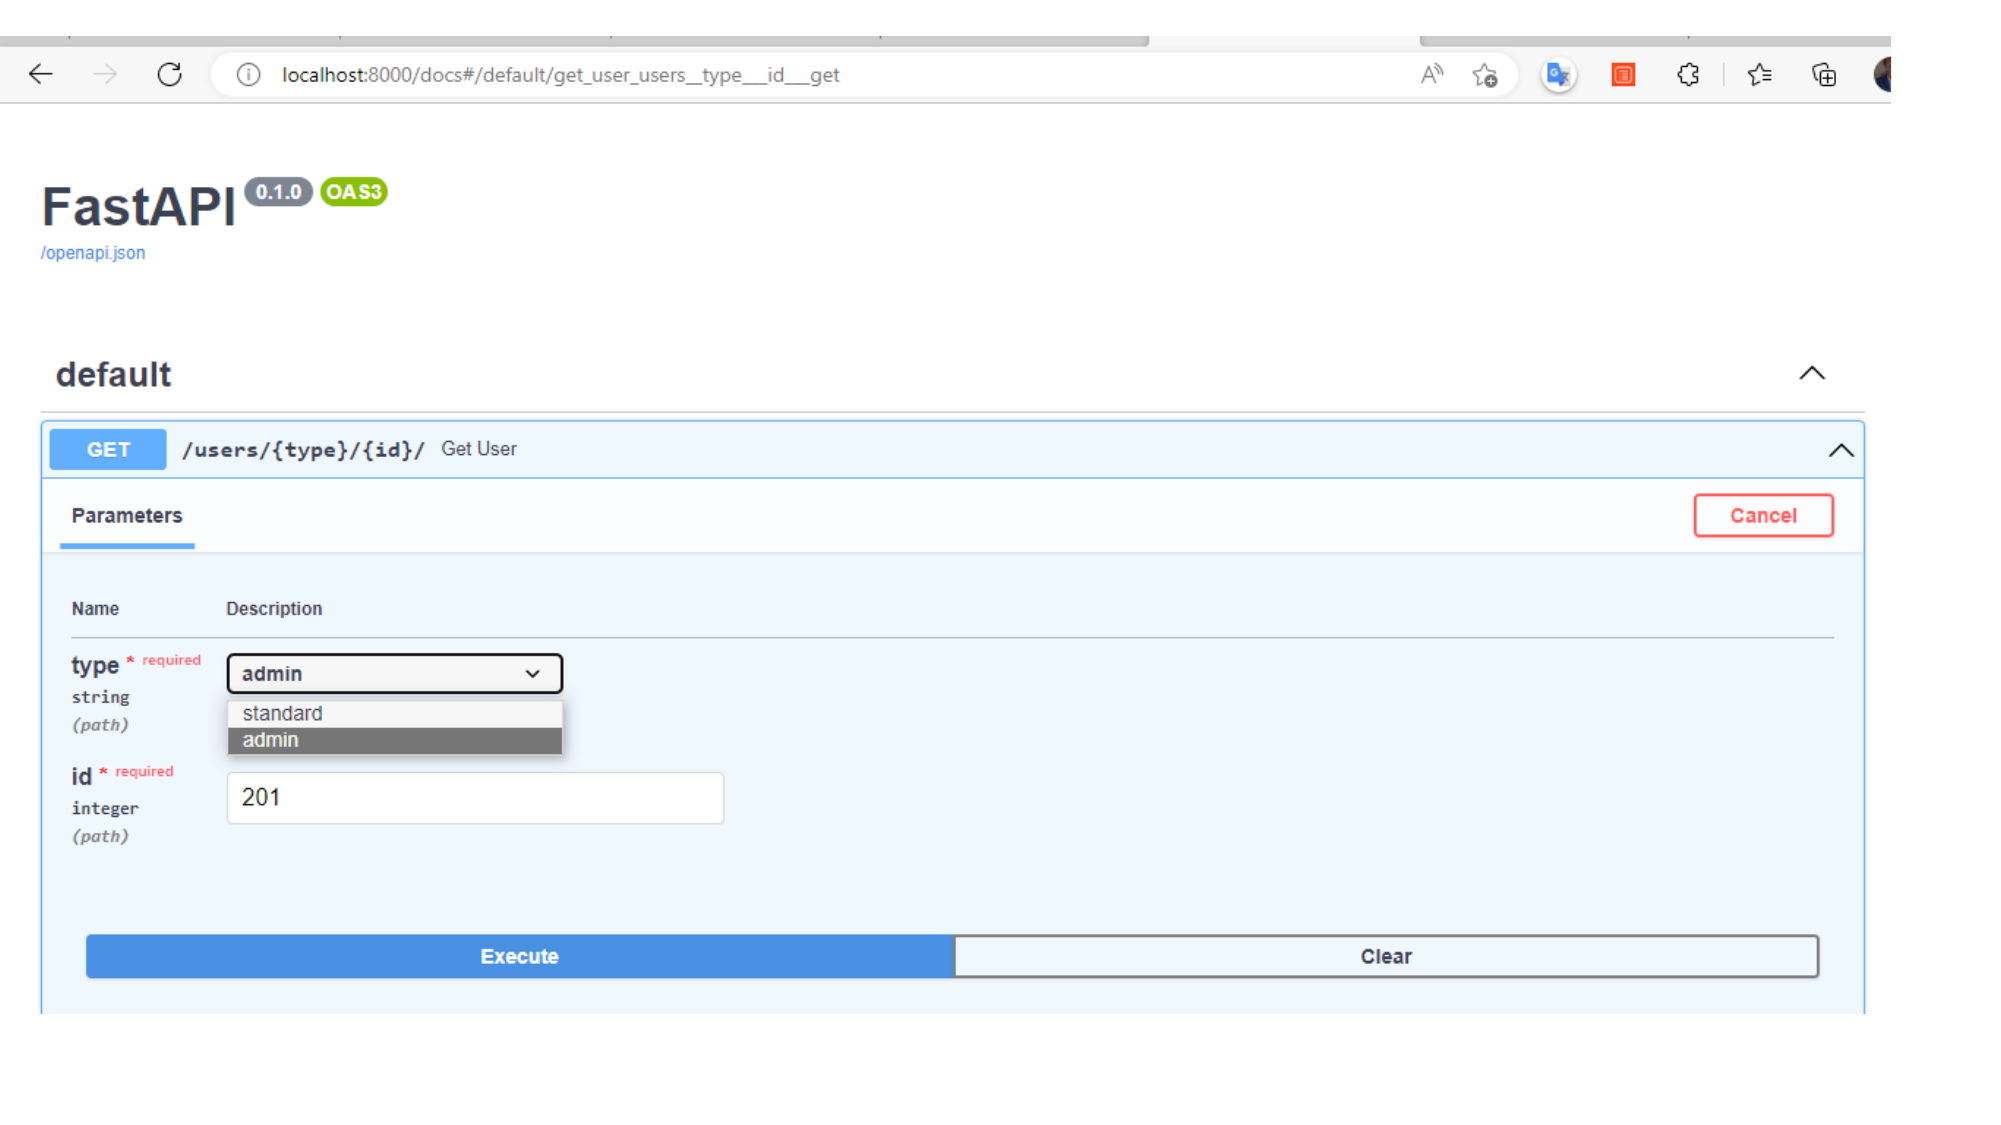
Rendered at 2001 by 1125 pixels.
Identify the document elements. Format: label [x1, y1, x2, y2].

picture [0, 36, 1892, 1014]
